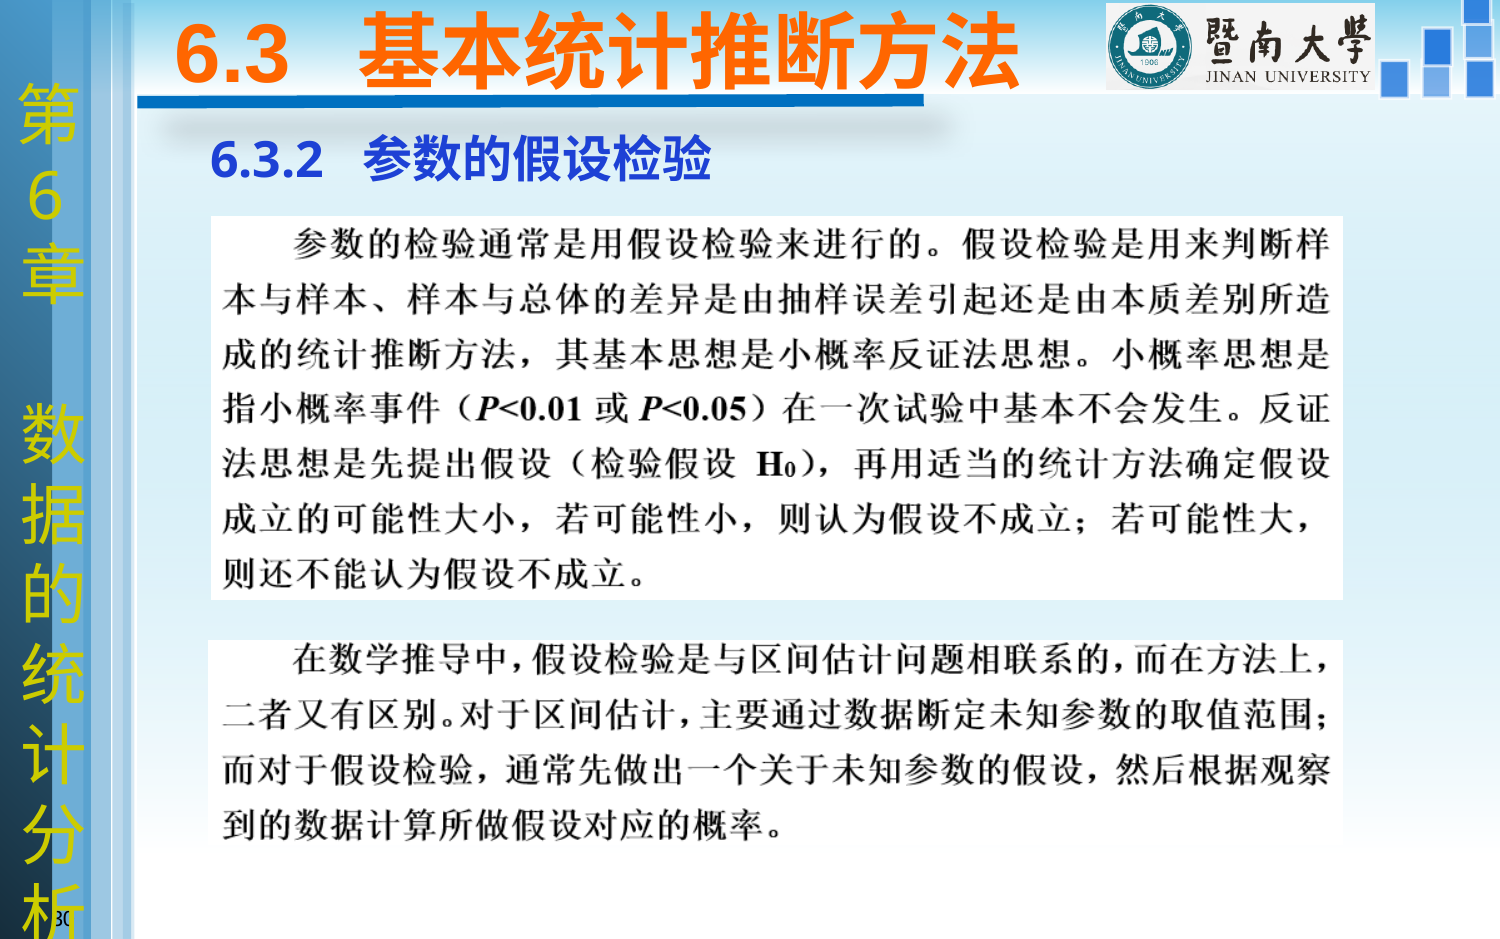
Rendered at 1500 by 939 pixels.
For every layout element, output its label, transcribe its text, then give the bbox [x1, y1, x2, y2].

picture [1106, 3, 1375, 90]
picture [210, 216, 1343, 600]
text_box 第6章 数据的统计分析 [1, 65, 107, 939]
text_box 6.3.2 参数的假设检验 [159, 119, 763, 195]
picture [208, 640, 1343, 845]
title 6.3 基本统计推断方法 [159, 15, 1073, 83]
